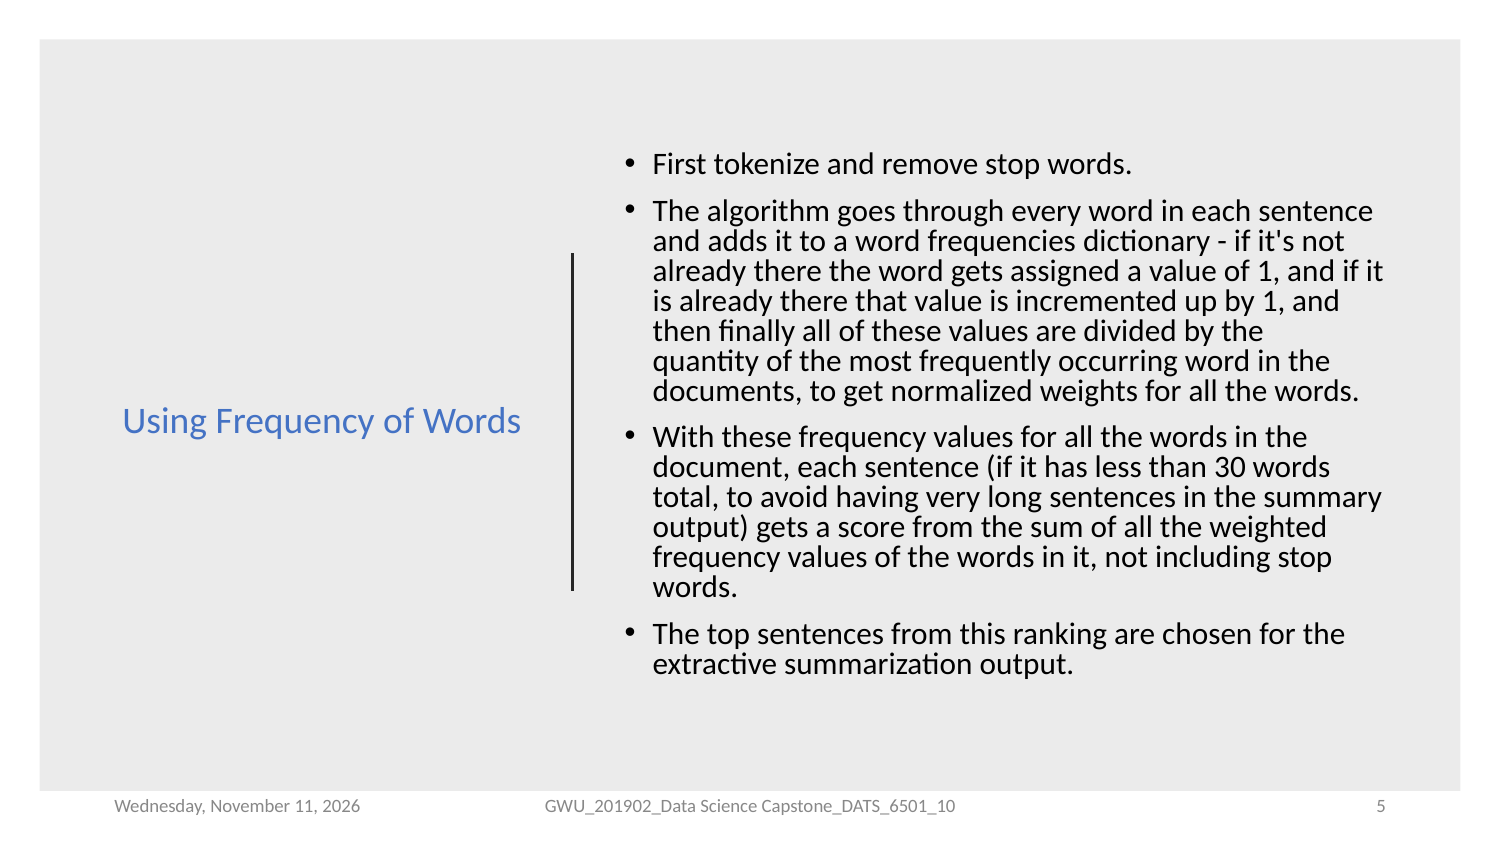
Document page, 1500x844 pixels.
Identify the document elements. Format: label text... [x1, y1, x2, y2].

slide_number 5 [1059, 782, 1397, 827]
list First tokenize and remove stop words. The algorithm goes through every word in each sentence and adds it to a word frequencies dictionary - if it's not already there the word gets assigned a value of 1, and if it is already there that value is incremented up by 1, and then finally all of these values are divided by the quantity of the most frequently occurring word in the documents, to get normalized weights for all the words. With these frequency values for all the words in the document, each sentence (if it has less than 30 words total, to avoid having very long sentences in the summary output) gets a score from the sum of all the weighted frequency values of the words in it, not including stop words. The top sentences from this ranking are chosen for the extractive summarization output. [612, 118, 1397, 743]
title Using Frequency of Words [103, 118, 533, 726]
text_box [39, 39, 1461, 791]
footer GWU_201902_Data Science Capstone_DATS_6501_10 [496, 782, 1004, 827]
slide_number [103, 782, 441, 827]
